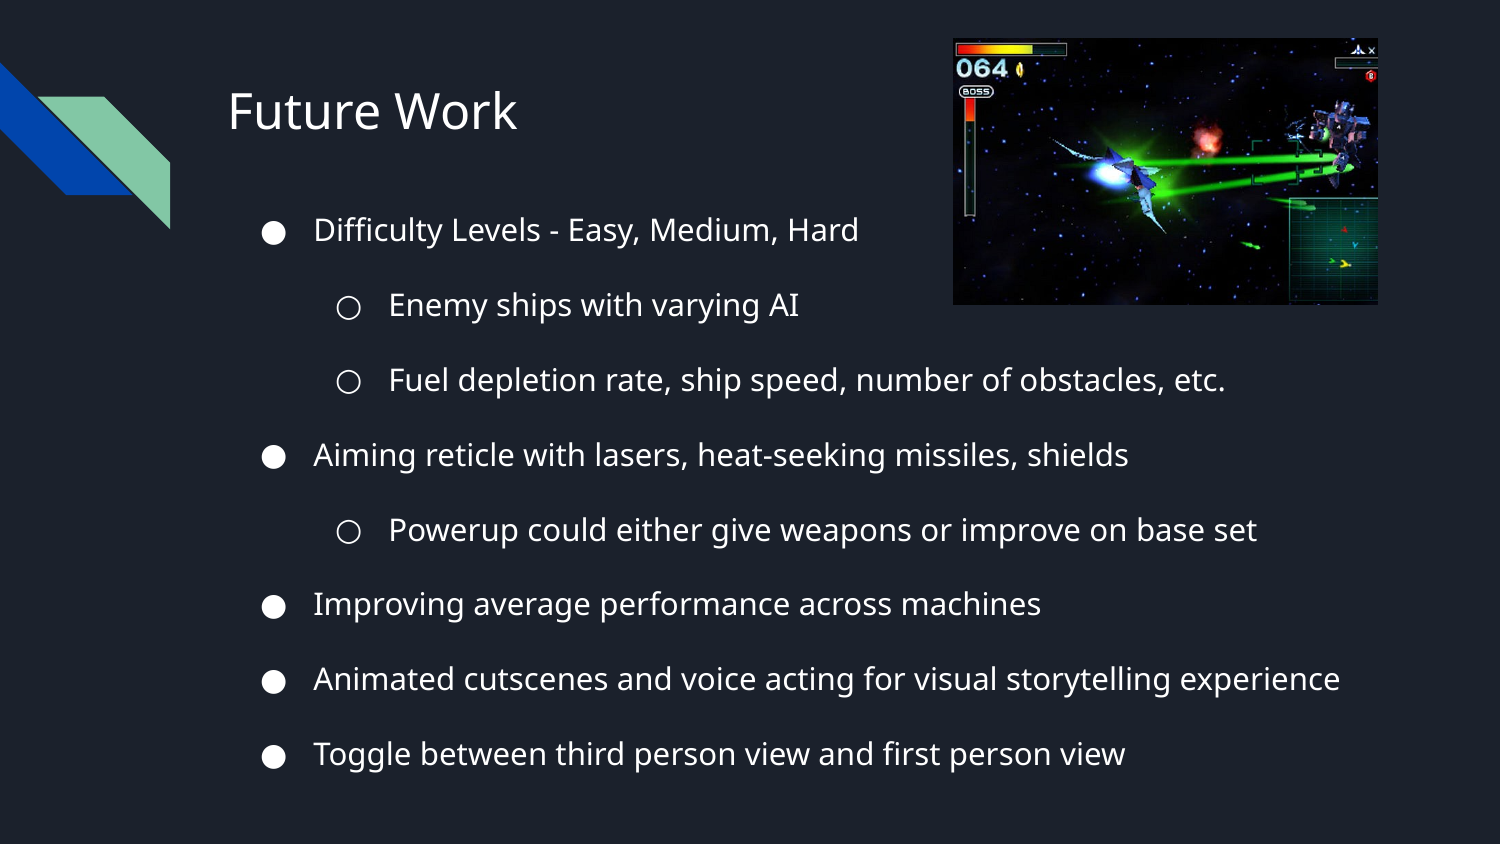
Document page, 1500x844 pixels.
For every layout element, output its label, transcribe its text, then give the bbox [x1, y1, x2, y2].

list Difficulty Levels - Easy, Medium, Hard Enemy ships with varying AI Fuel depletion rate, ship speed, number of obstacles, etc. Aiming reticle with lasers, heat-seeking missiles, shields Powerup could either give weapons or improve on base set Improving average performance across machines Animated cutscenes and voice acting for visual storytelling experience Toggle between third person view and first person view [223, 157, 1378, 636]
picture [953, 38, 1379, 305]
title Future Work [212, 64, 948, 215]
